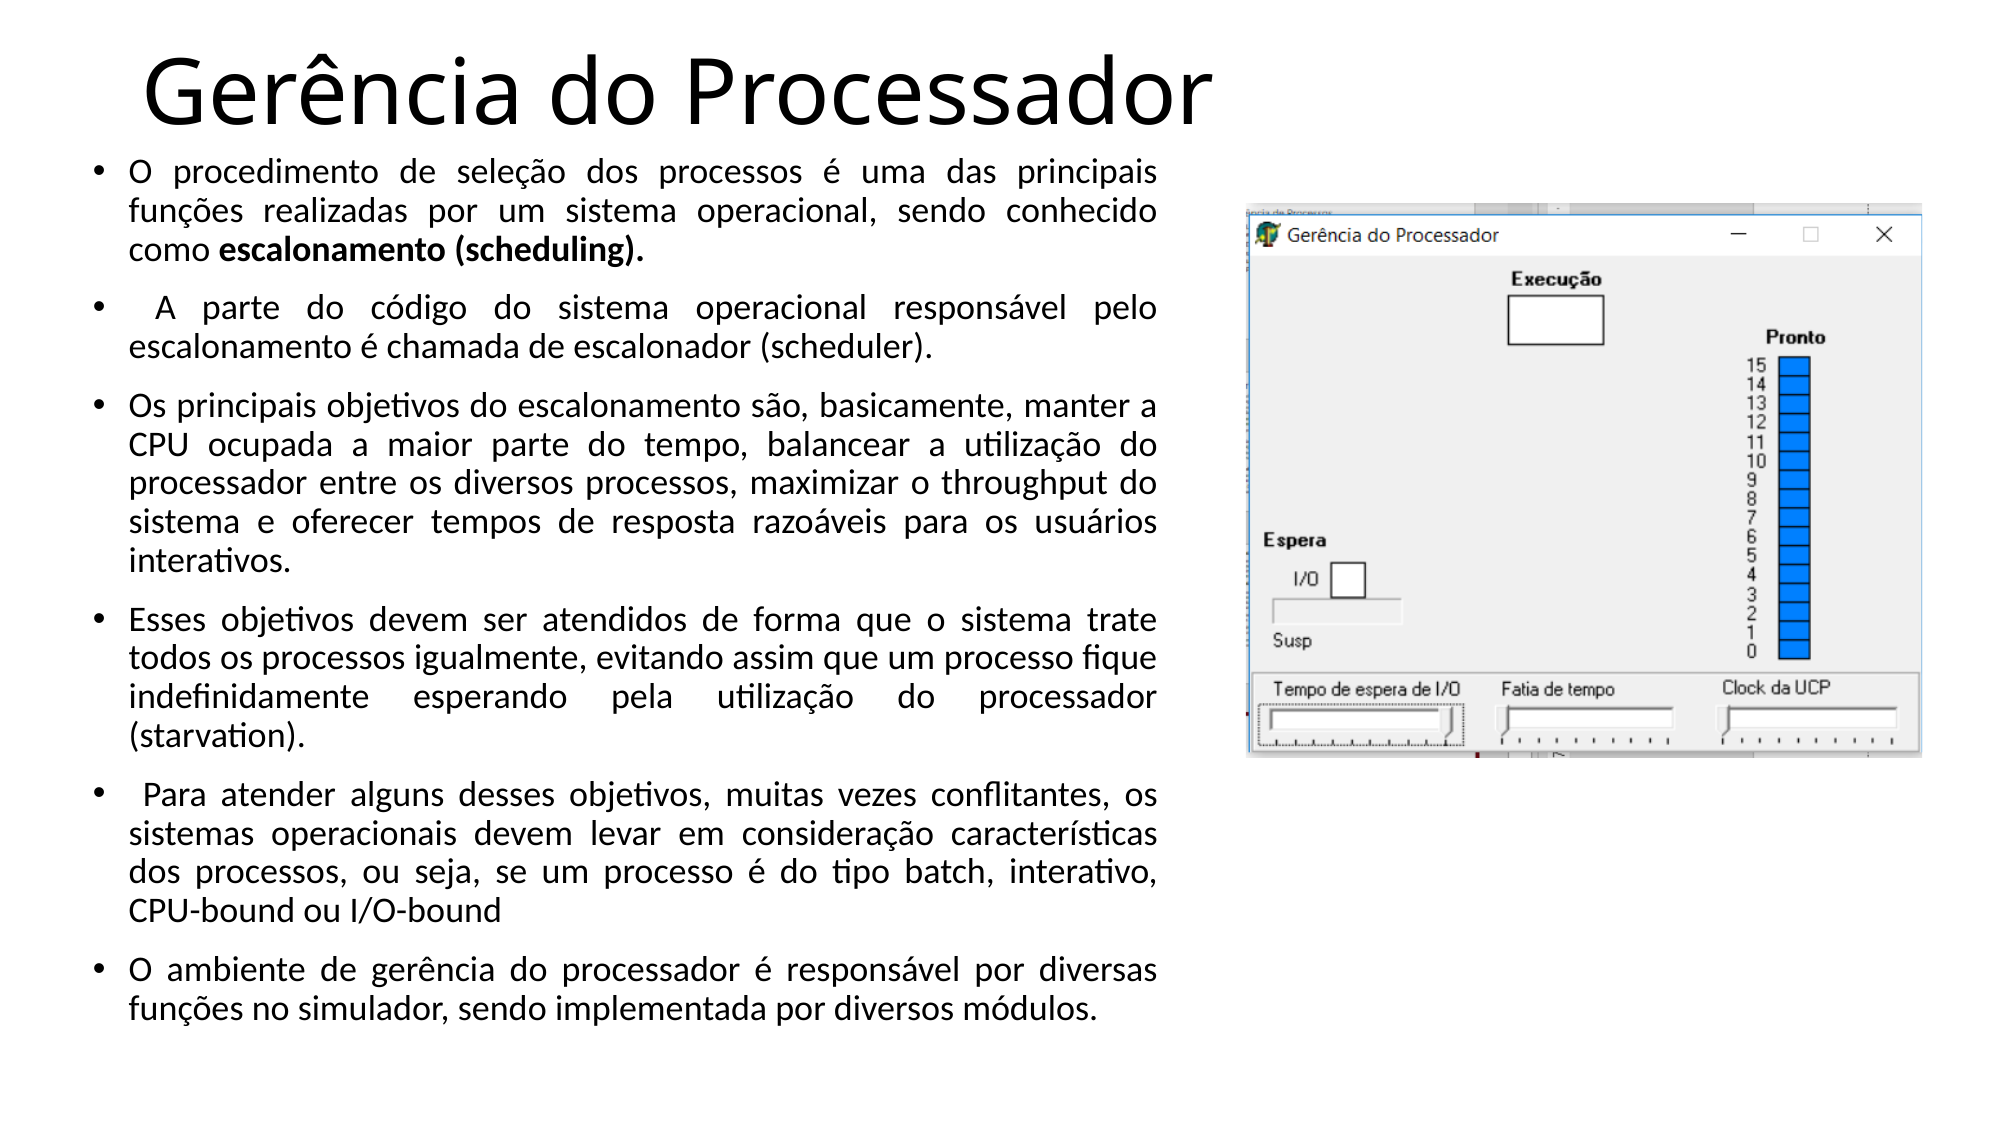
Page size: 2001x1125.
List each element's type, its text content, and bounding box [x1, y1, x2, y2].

picture [1245, 203, 1923, 758]
list O procedimento de seleção dos processos é uma das principais funções realizadas por um sistema operacional, sendo conhecido como escalonamento (scheduling). A parte do código do sistema operacional responsável pelo escalonamento é chamada de escalonador (scheduler). Os principais objetivos do escalonamento são, basicamente, manter a CPU ocupada a maior parte do tempo, balancear a utilização do processador entre os diversos processos, maximizar o throughput do sistema e oferecer tempos de resposta razoáveis para os usuários interativos. Esses objetivos devem ser atendidos de forma que o sistema trate todos os processos igualmente, evitando assim que um processo fique indefinidamente esperando pela utilização do processador (starvation). Para atender alguns desses objetivos, muitas vezes conflitantes, os sistemas operacionais devem levar em consideração características dos processos, ou seja, se um processo é do tipo batch, interativo, CPU-bound ou I/O-bound O ambiente de gerência do processador é responsável por diversas funções no simulador, sendo implementada por diversos módulos. [77, 144, 1175, 1044]
title Gerência do Processador [126, 0, 1852, 204]
